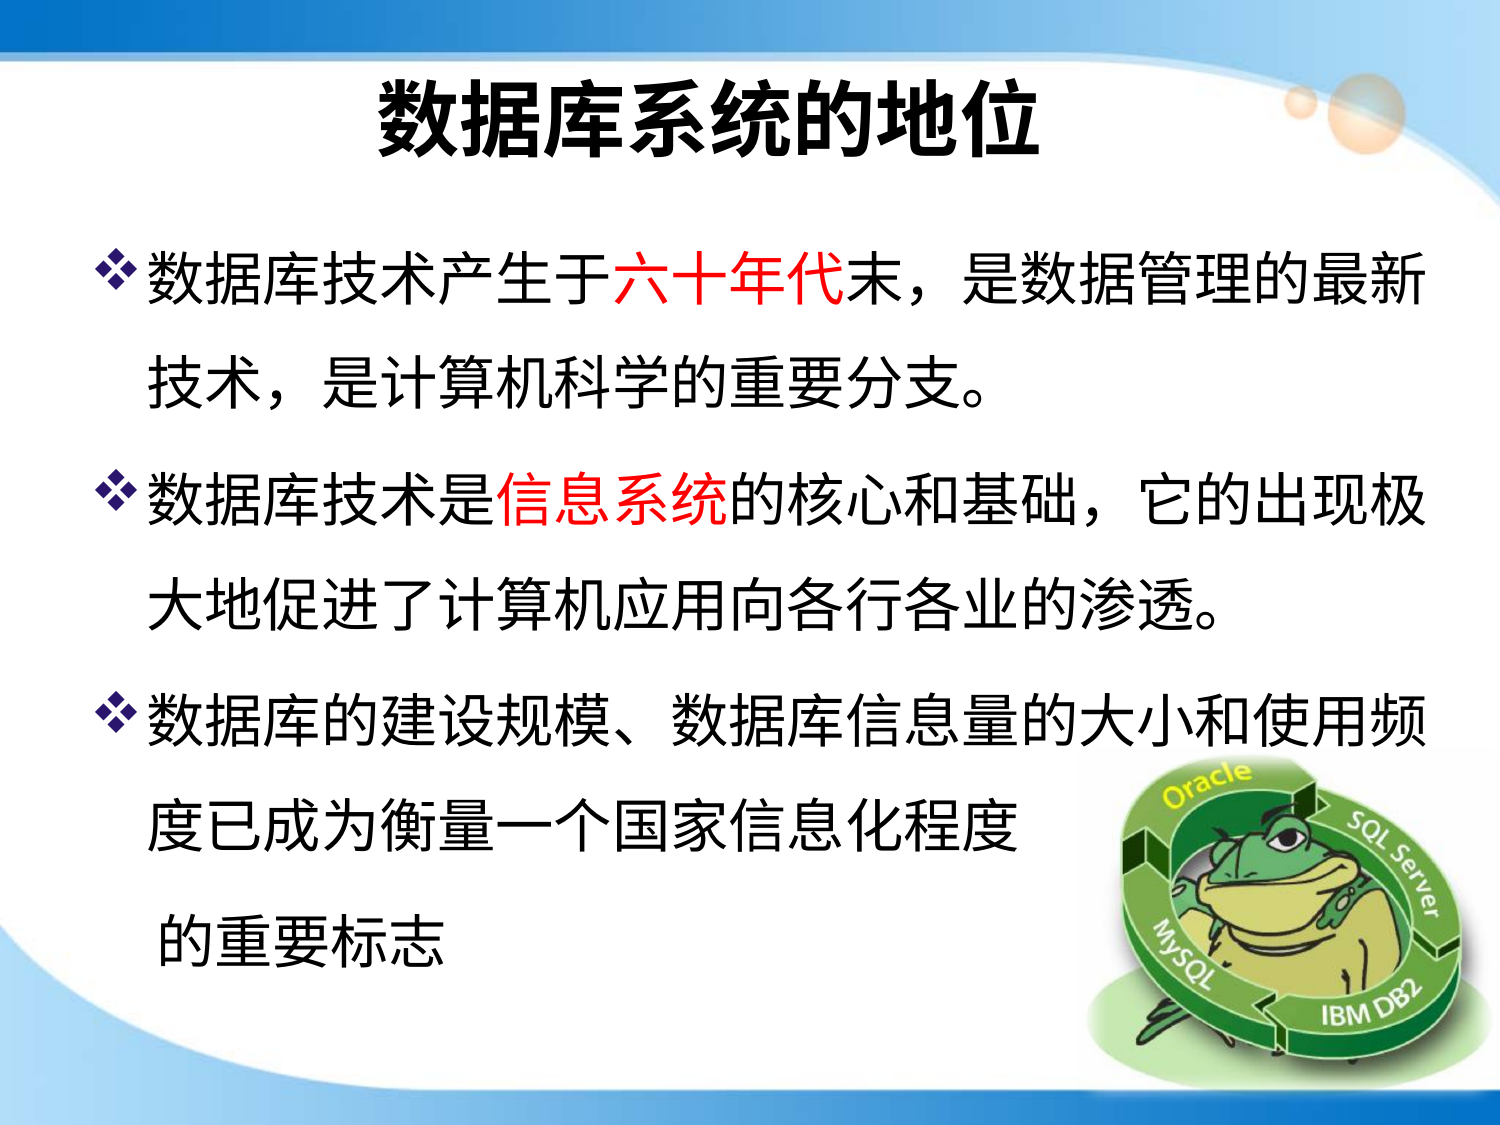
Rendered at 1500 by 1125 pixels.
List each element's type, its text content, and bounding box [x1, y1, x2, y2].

picture [0, 0, 1500, 1125]
list 数据库技术产生于六十年代末，是数据管理的最新技术，是计算机科学的重要分支。 数据库技术是信息系统的核心和基础，它的出现极大地促进了计算机应用向各行各业的渗透。 数据库的建设规模、数据库信息量的大小和使用频度已成为衡量一个国家信息化程度 的重要标志 [74, 199, 1474, 1063]
title 数据库系统的地位 [34, 23, 1385, 212]
